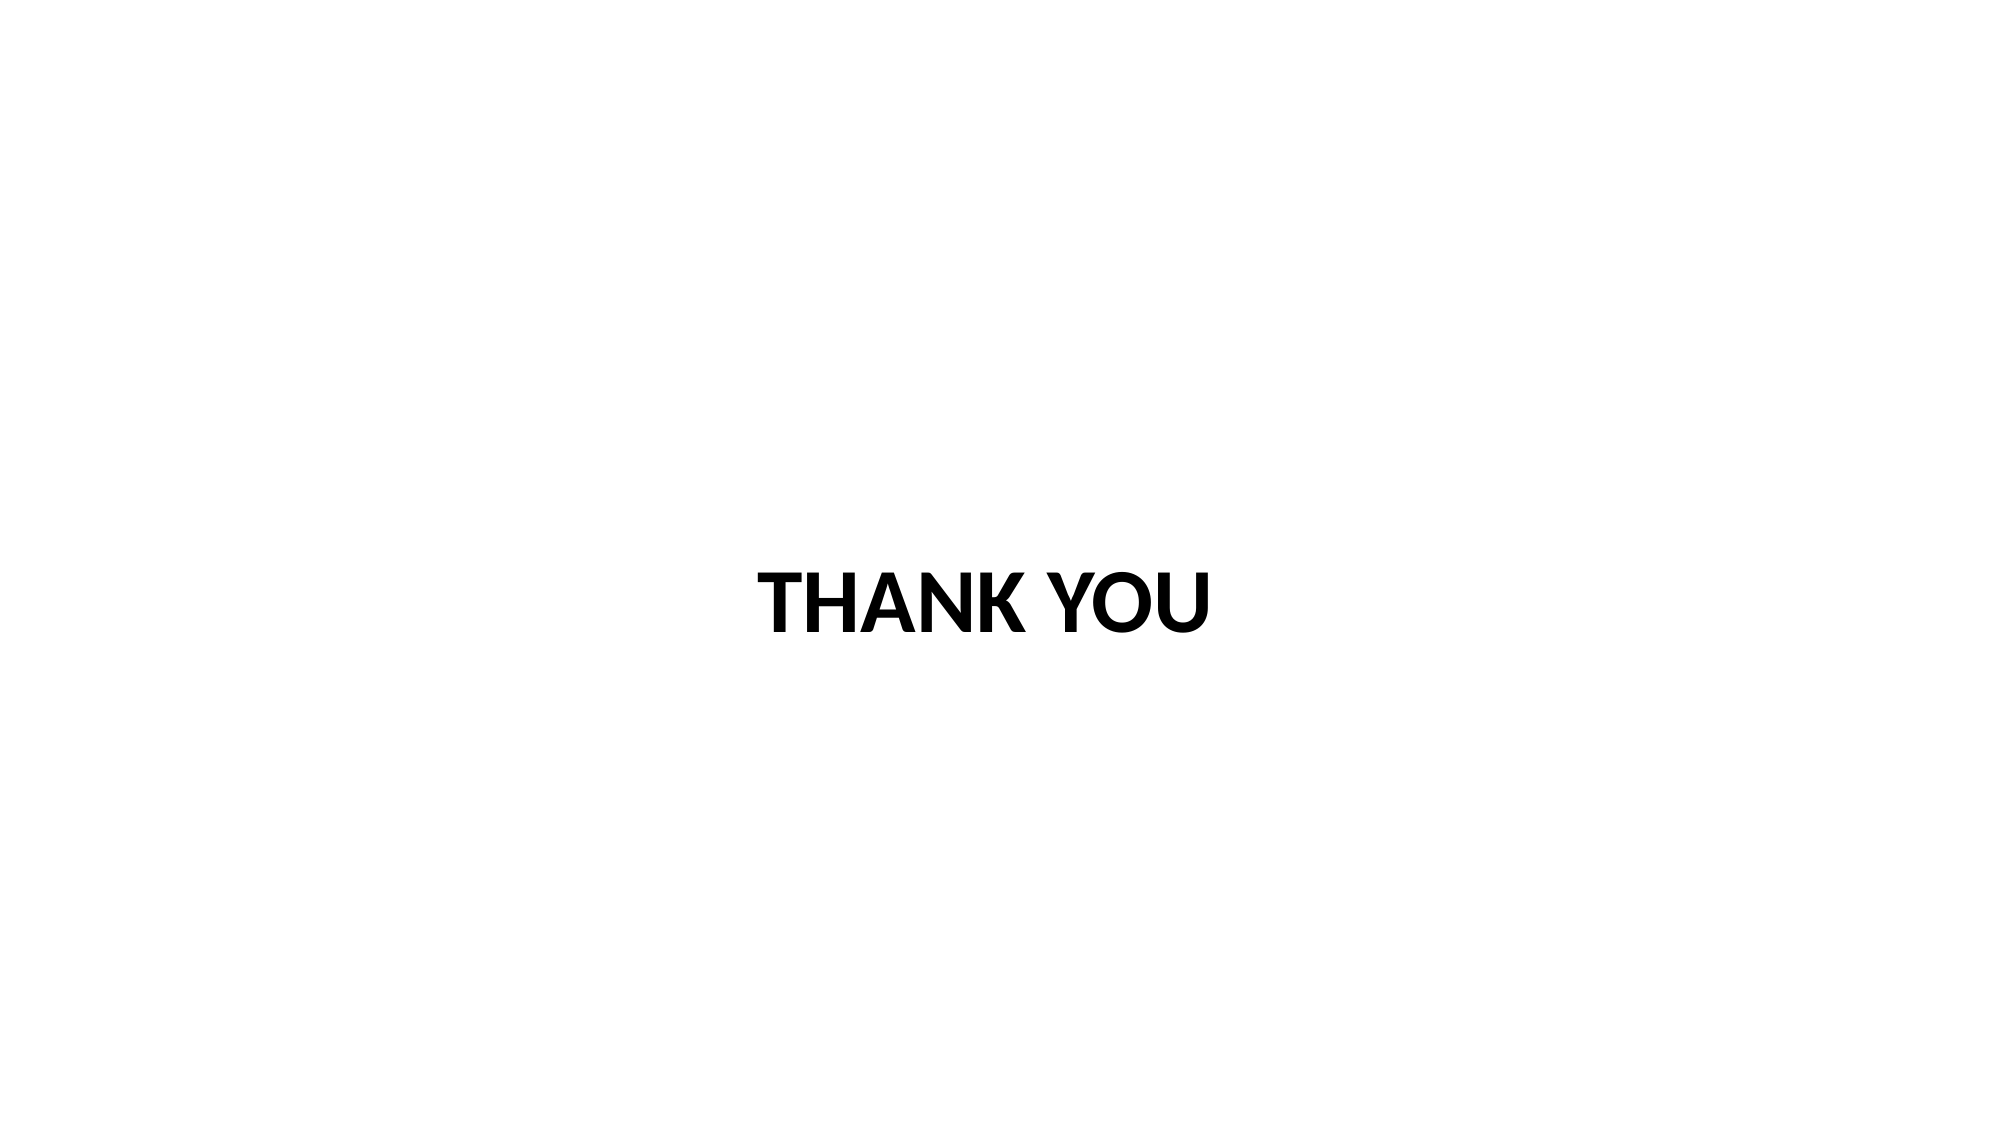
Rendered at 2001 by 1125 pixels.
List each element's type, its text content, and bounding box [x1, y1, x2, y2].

text_box THANK YOU [742, 533, 1230, 659]
